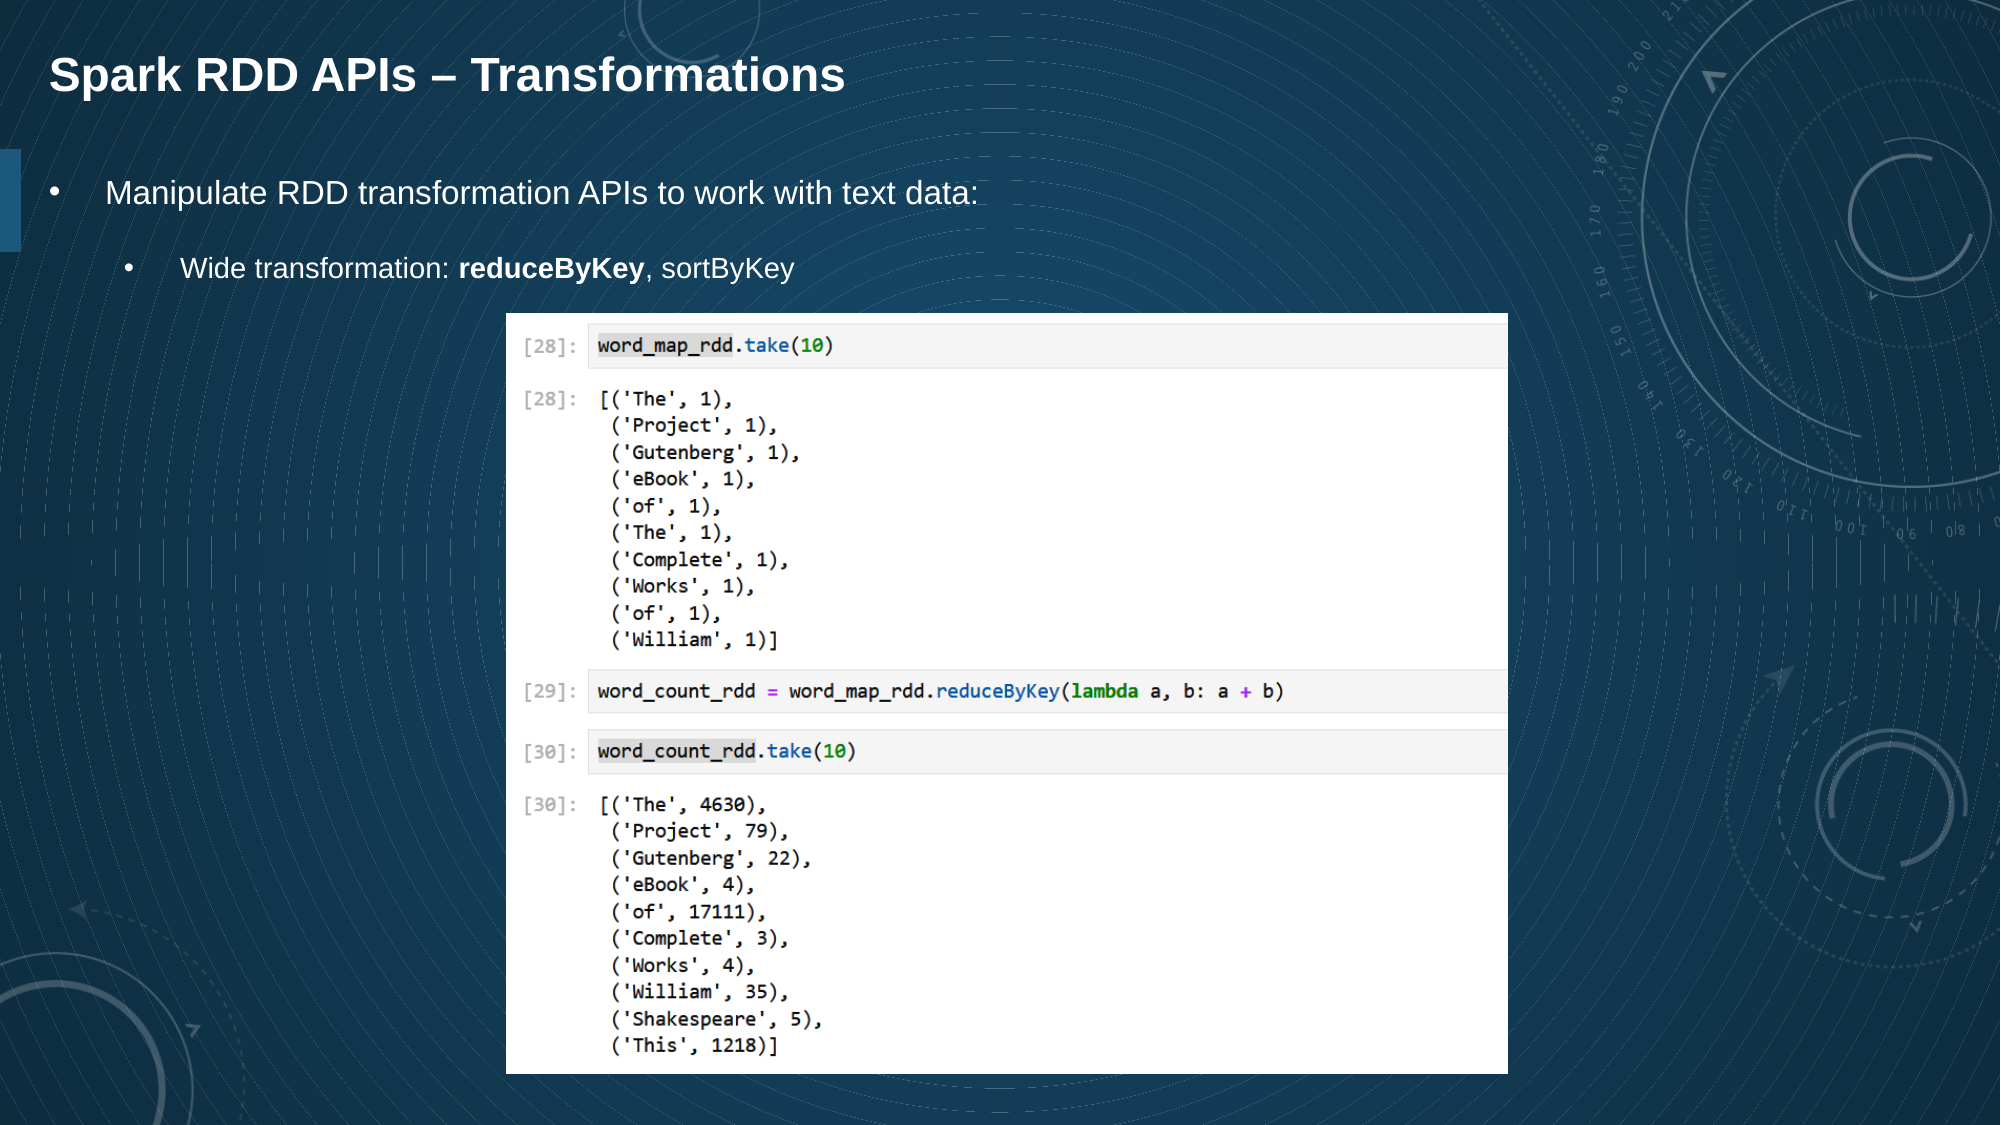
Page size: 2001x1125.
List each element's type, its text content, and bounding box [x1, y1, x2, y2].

text_box Manipulate RDD transformation APIs to work with text data: Wide transformation: reduceByKey, sortByKey [33, 143, 1967, 1125]
text_box [33, 106, 1000, 143]
picture [506, 313, 1508, 1074]
text_box Spark RDD APIs – Transformations [33, 35, 1967, 143]
picture [0, 0, 2000, 1125]
